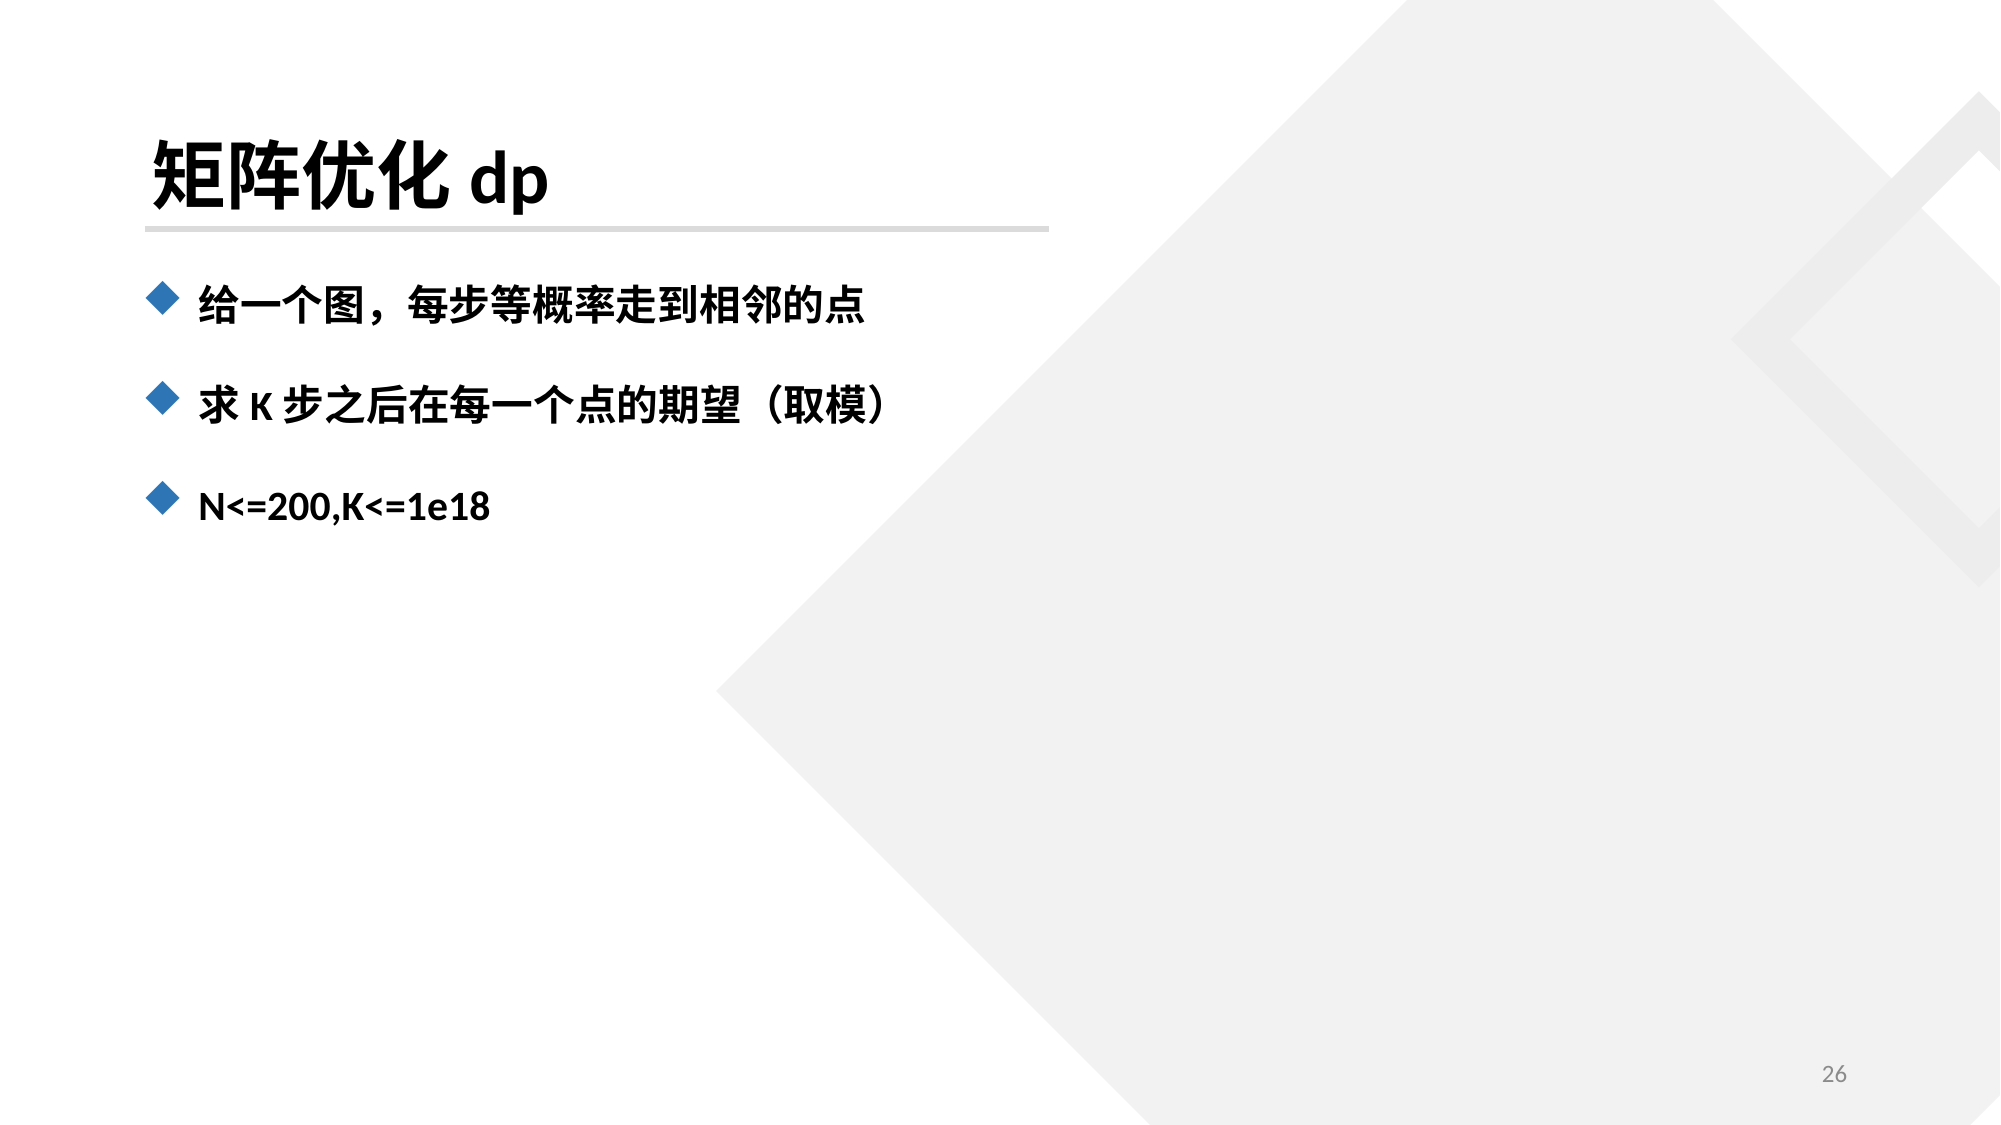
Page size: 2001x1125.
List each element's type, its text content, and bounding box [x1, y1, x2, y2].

text_box [472, 0, 716, 229]
text_box 给一个图，每步等概率走到相邻的点 求K步之后在每一个点的期望（取模） N<=200,K<=1e18 [127, 271, 472, 537]
text_box [472, 230, 716, 1125]
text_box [716, 0, 2000, 1125]
text_box 矩阵优化dp [137, 120, 472, 226]
